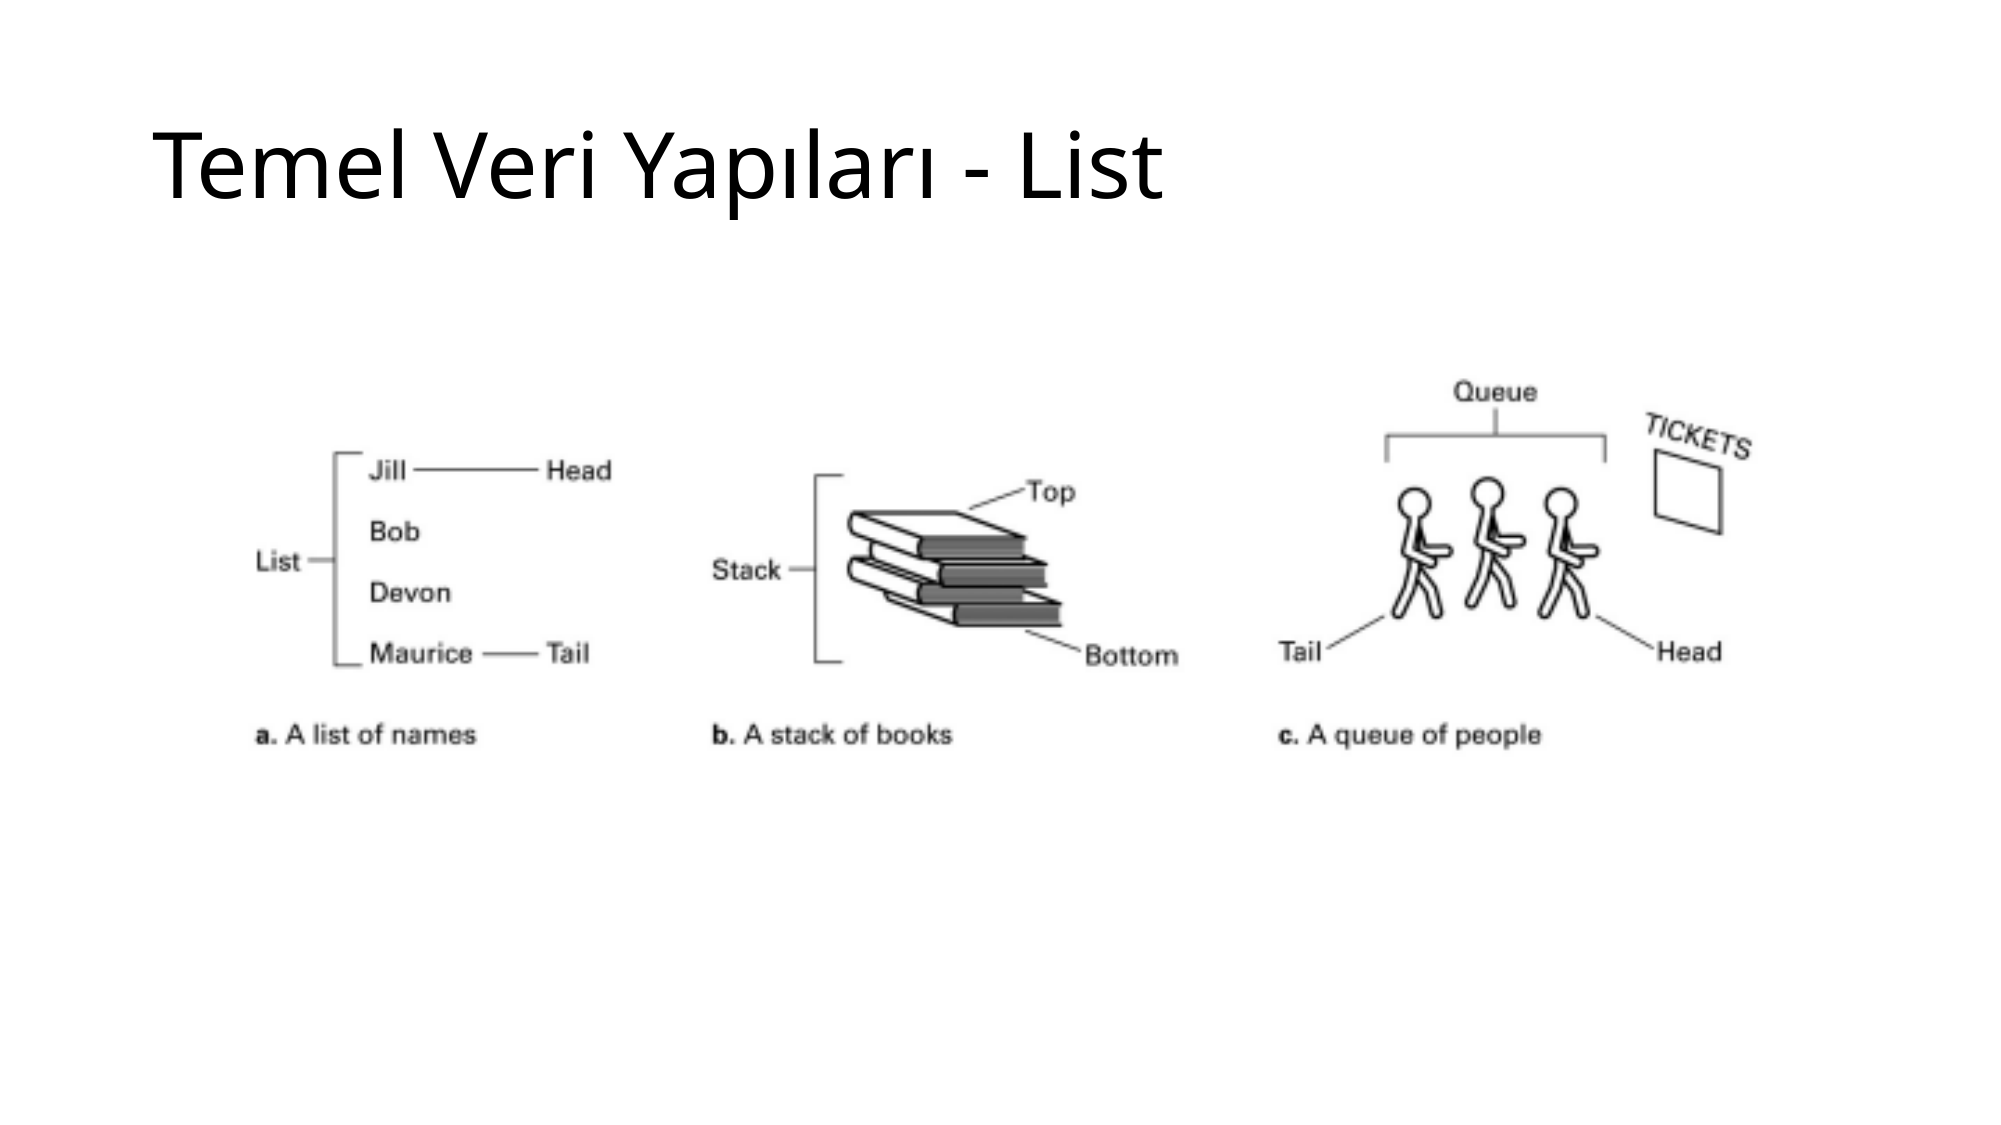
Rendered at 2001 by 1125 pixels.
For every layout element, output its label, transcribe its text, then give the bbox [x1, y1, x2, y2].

picture [221, 312, 1809, 812]
title Temel Veri Yapıları - List [137, 59, 1863, 278]
